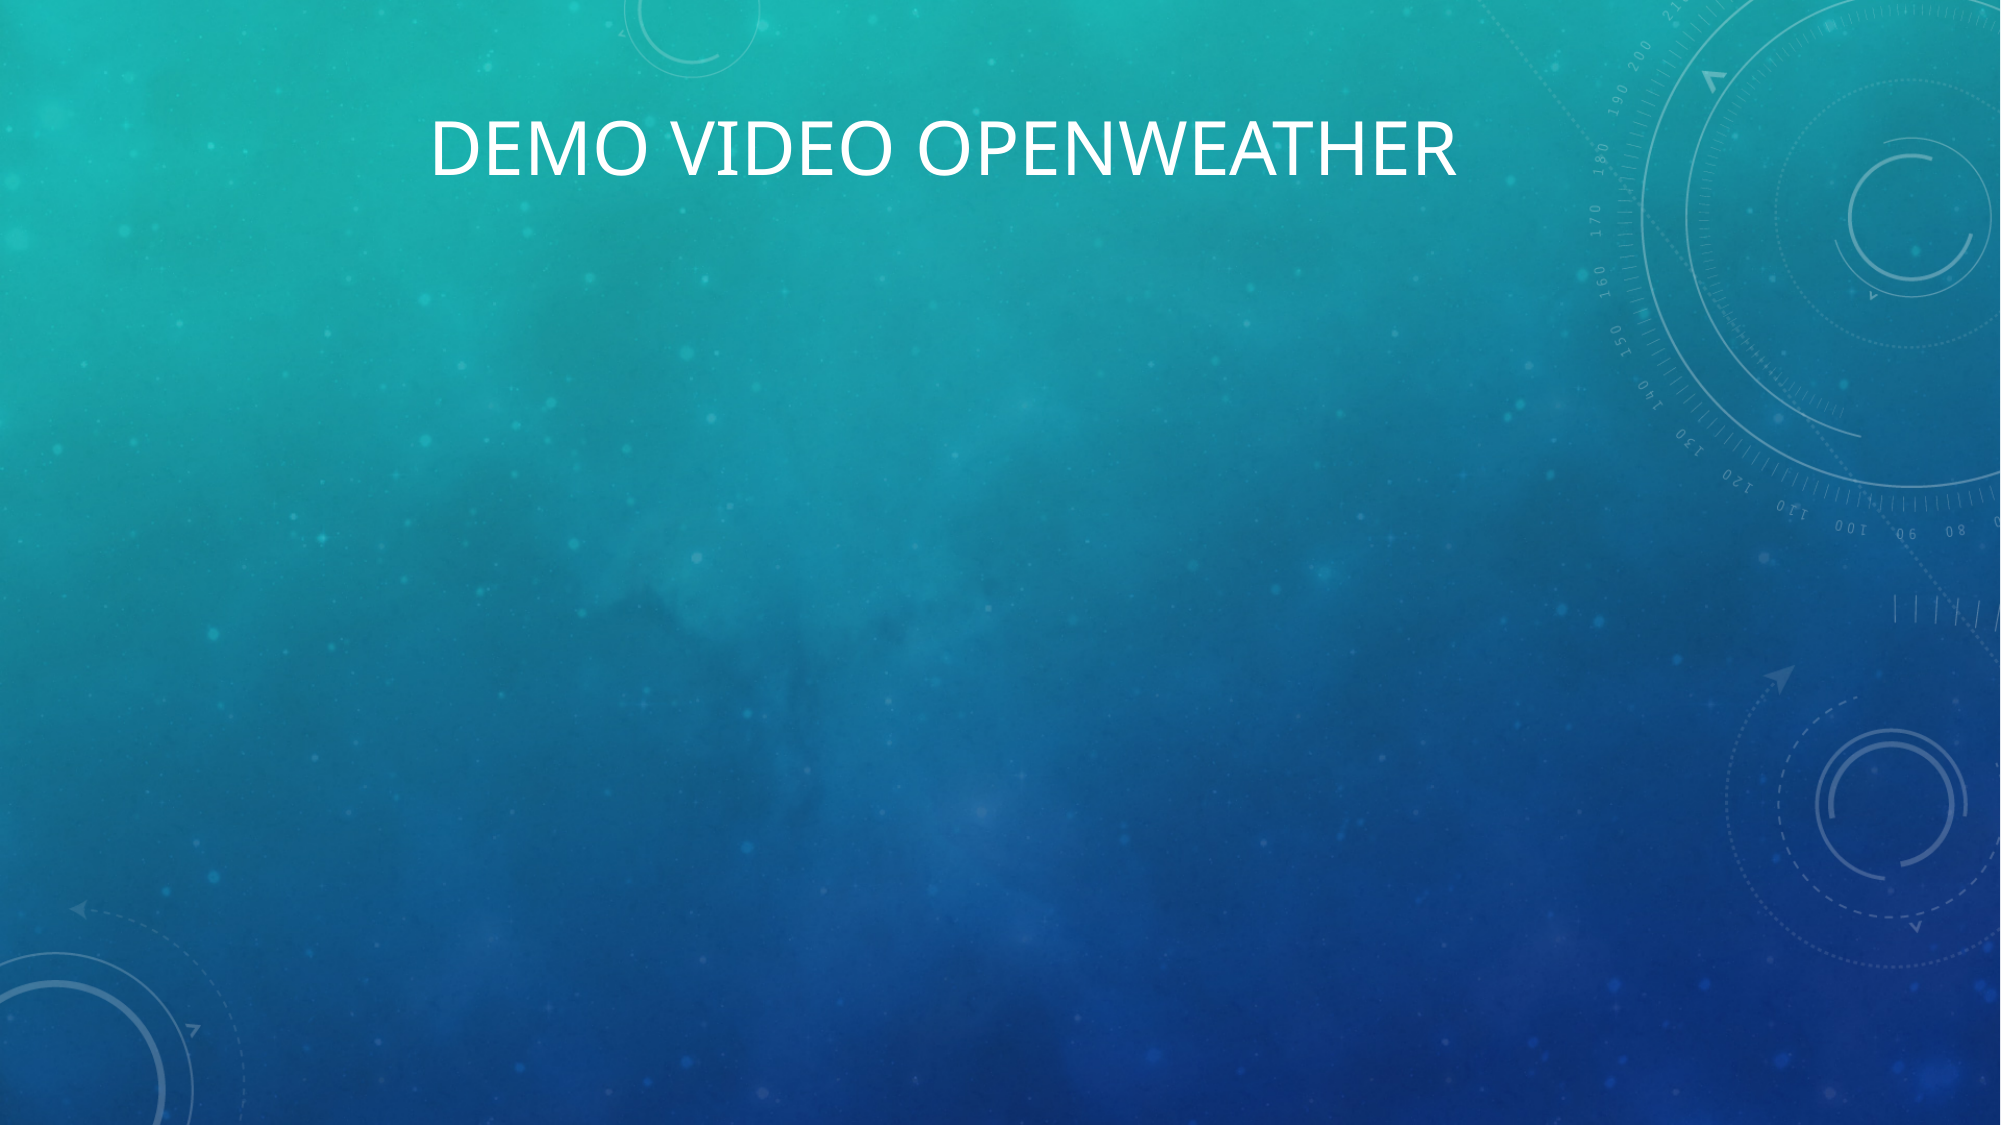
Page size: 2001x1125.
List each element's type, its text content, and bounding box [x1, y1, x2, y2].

picture [0, 0, 2001, 1125]
title Demo video openweather [112, 26, 1775, 266]
